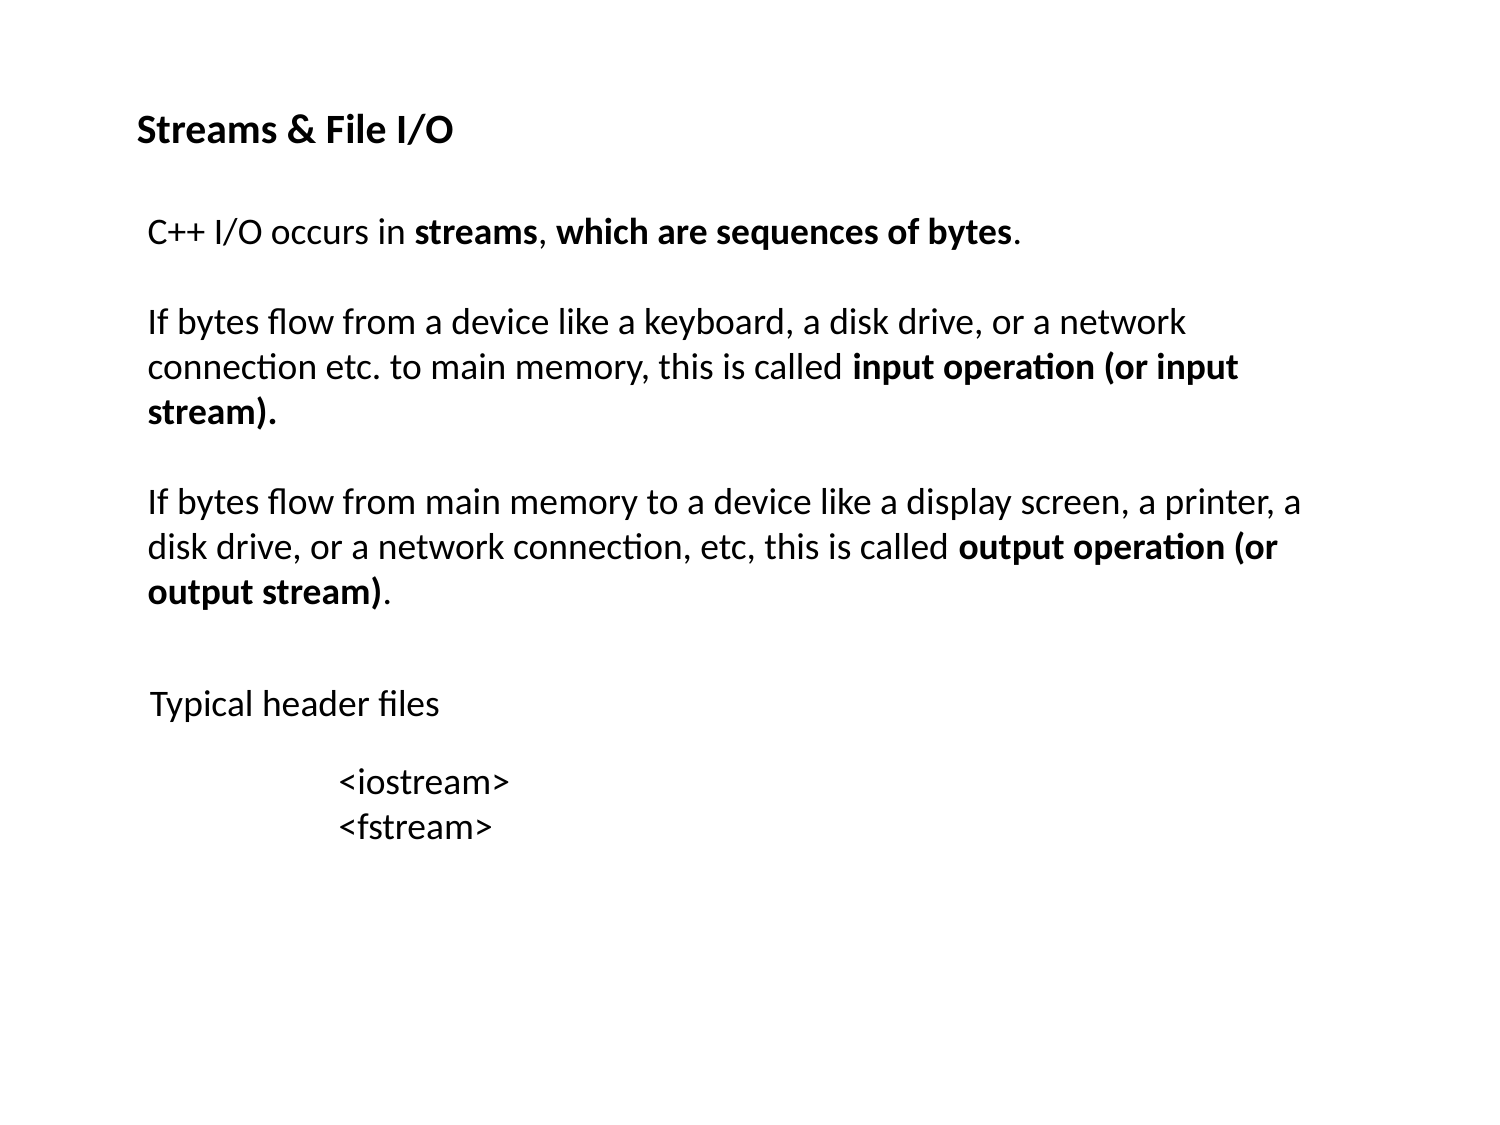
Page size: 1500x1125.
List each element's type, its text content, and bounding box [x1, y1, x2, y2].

text_box Streams & File I/O [122, 94, 469, 160]
text_box Typical header files [134, 671, 456, 732]
text_box <iostream> <fstream> [323, 749, 526, 855]
text_box C++ I/O occurs in streams, which are sequences of bytes. If bytes flow from a device like a keyboard, a disk drive, or a network connection etc. to main memory, this is called input operation (or input stream). If bytes flow from main memory to a device like a display screen, a printer, a disk drive, or a network connection, etc, this is called output operation (or output stream). [132, 199, 1350, 619]
